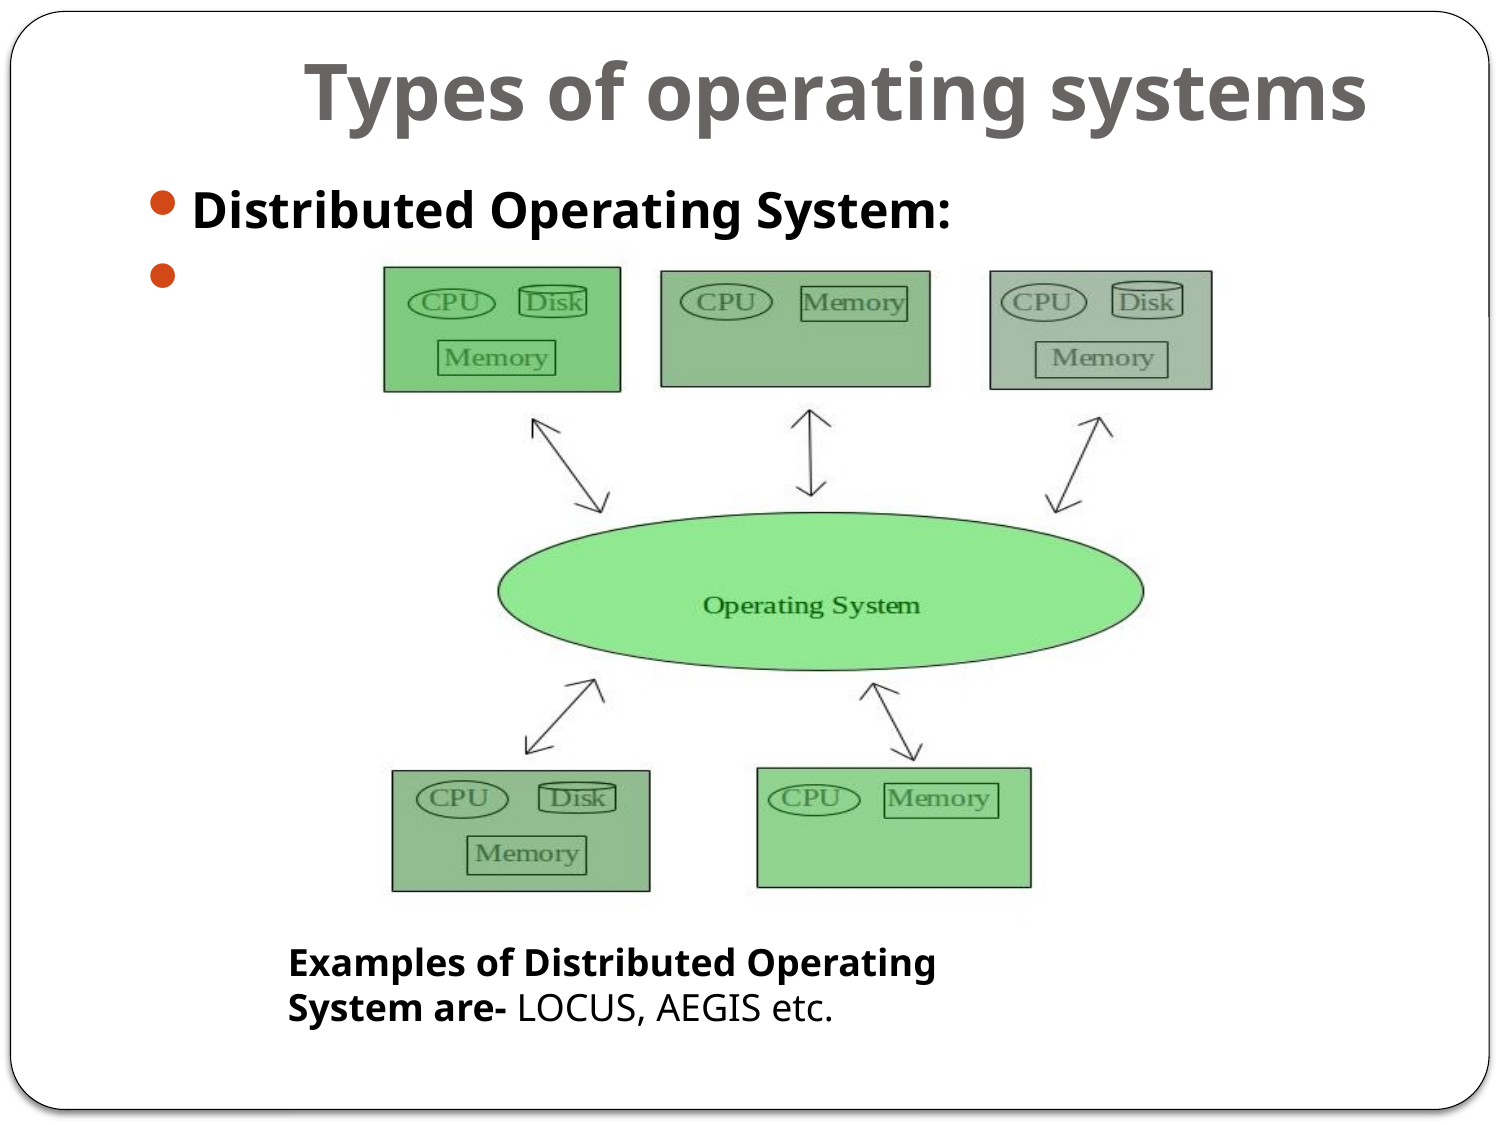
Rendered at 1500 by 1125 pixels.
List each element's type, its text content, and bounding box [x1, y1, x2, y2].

text_box Examples of Distributed Operating System are- LOCUS, AEGIS etc. [273, 941, 1024, 1037]
title Types of operating systems [288, 33, 1500, 171]
list Distributed Operating System: [132, 171, 1500, 1071]
picture [272, 244, 1284, 932]
